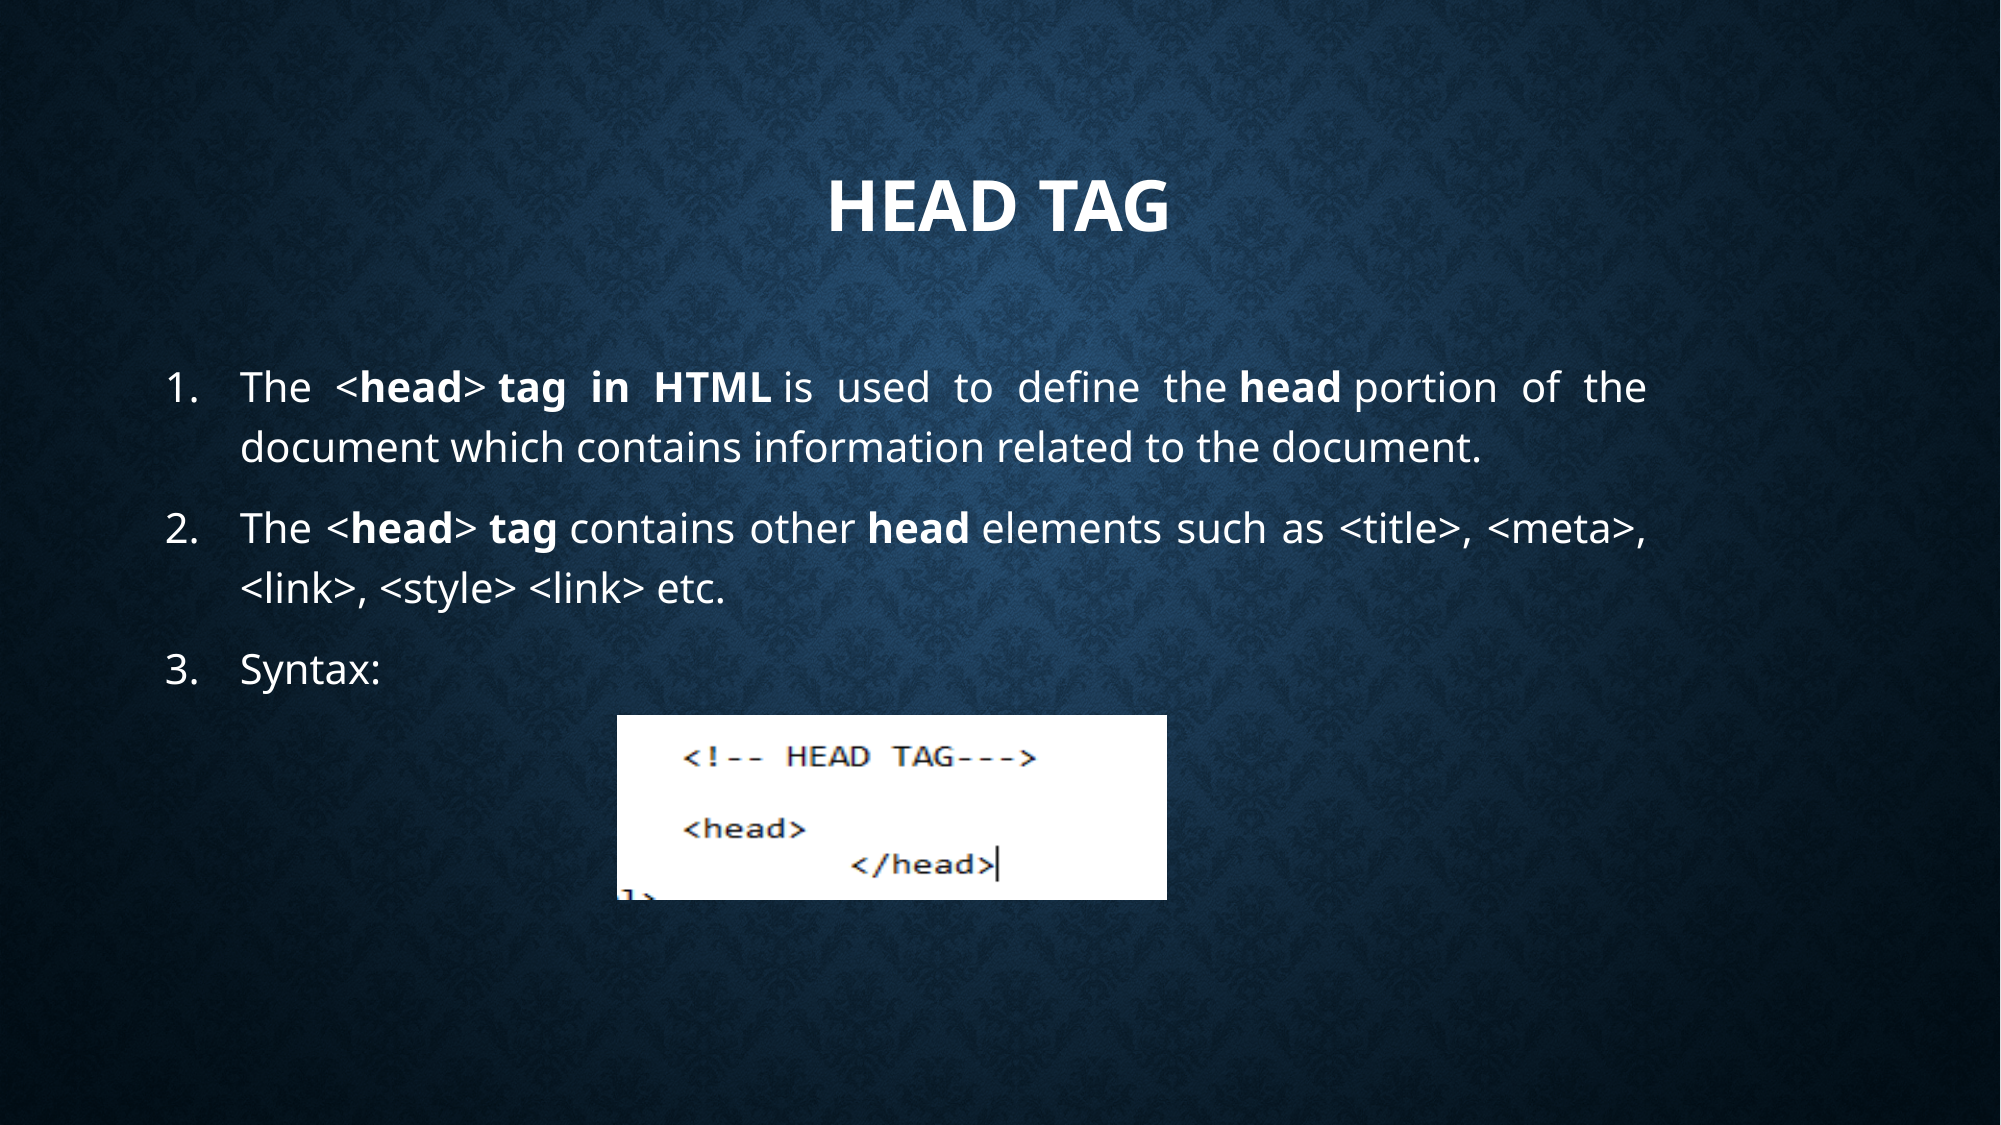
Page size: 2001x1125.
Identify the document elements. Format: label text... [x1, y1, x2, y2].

picture [617, 715, 1167, 901]
list The <head> tag in HTML is used to define the head portion of the document which contains information related to the document. The <head> tag contains other head elements such as <title>, <meta>, <link>, <style> <link> etc. Syntax: [149, 343, 1663, 950]
title Head tag [149, 99, 1849, 318]
